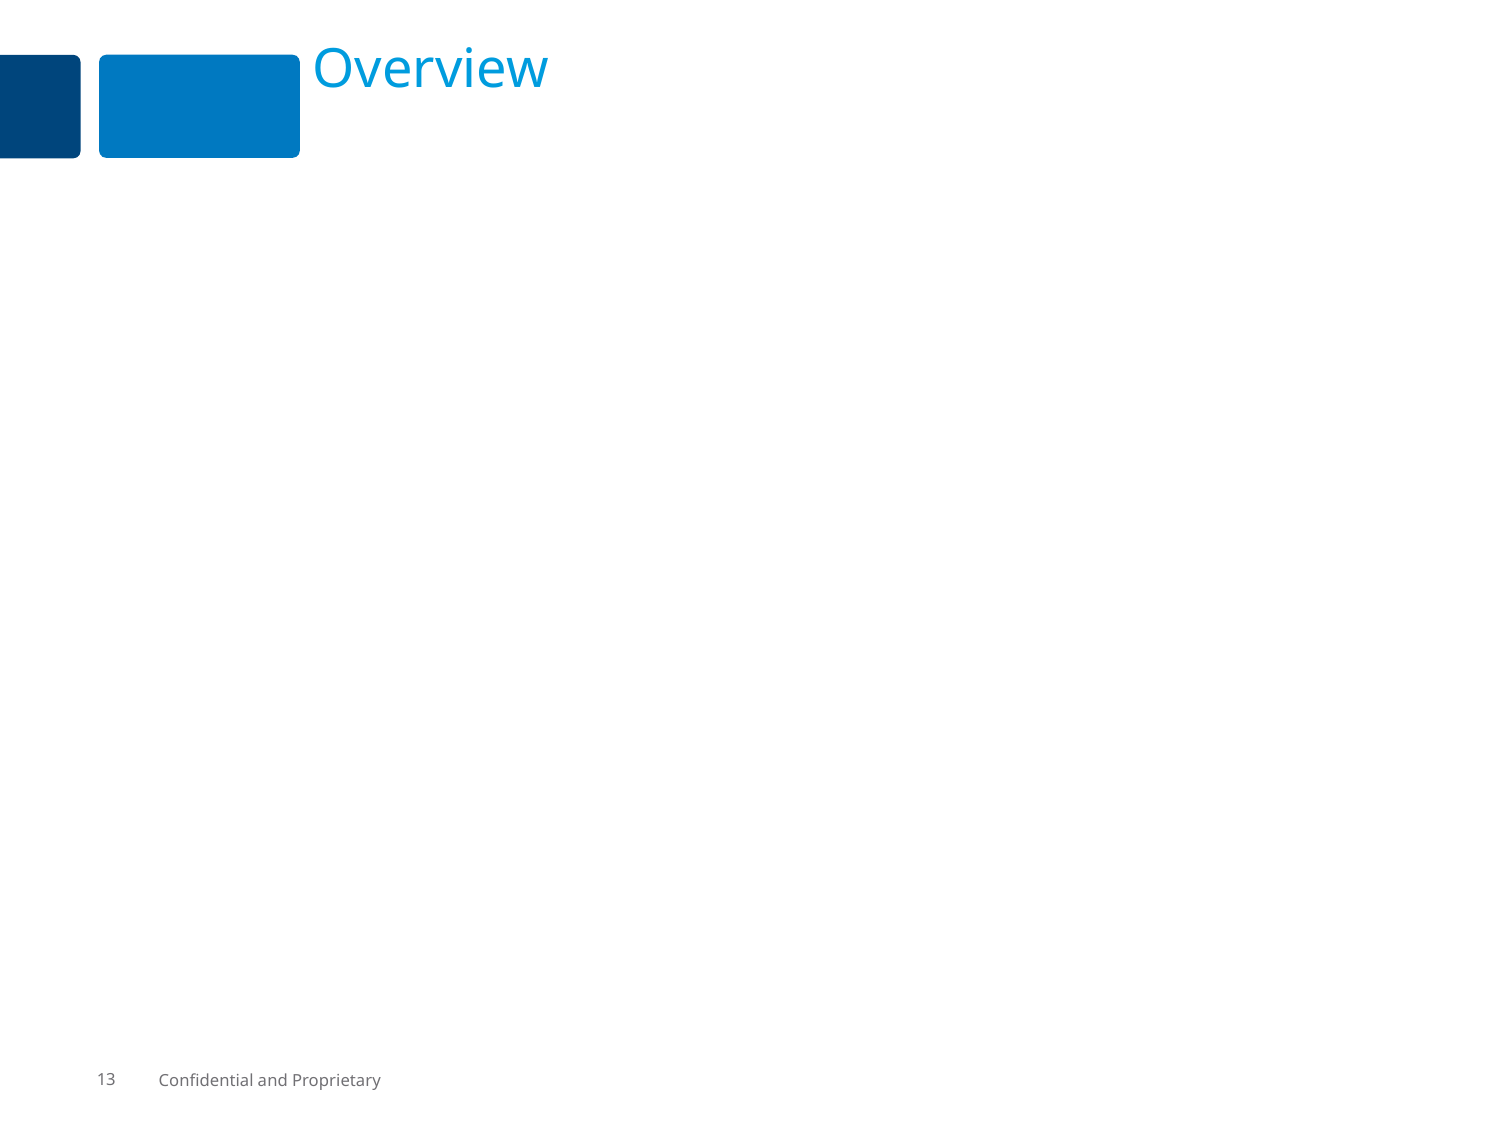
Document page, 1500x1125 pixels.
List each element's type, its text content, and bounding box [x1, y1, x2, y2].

title Overview [312, 37, 1463, 175]
